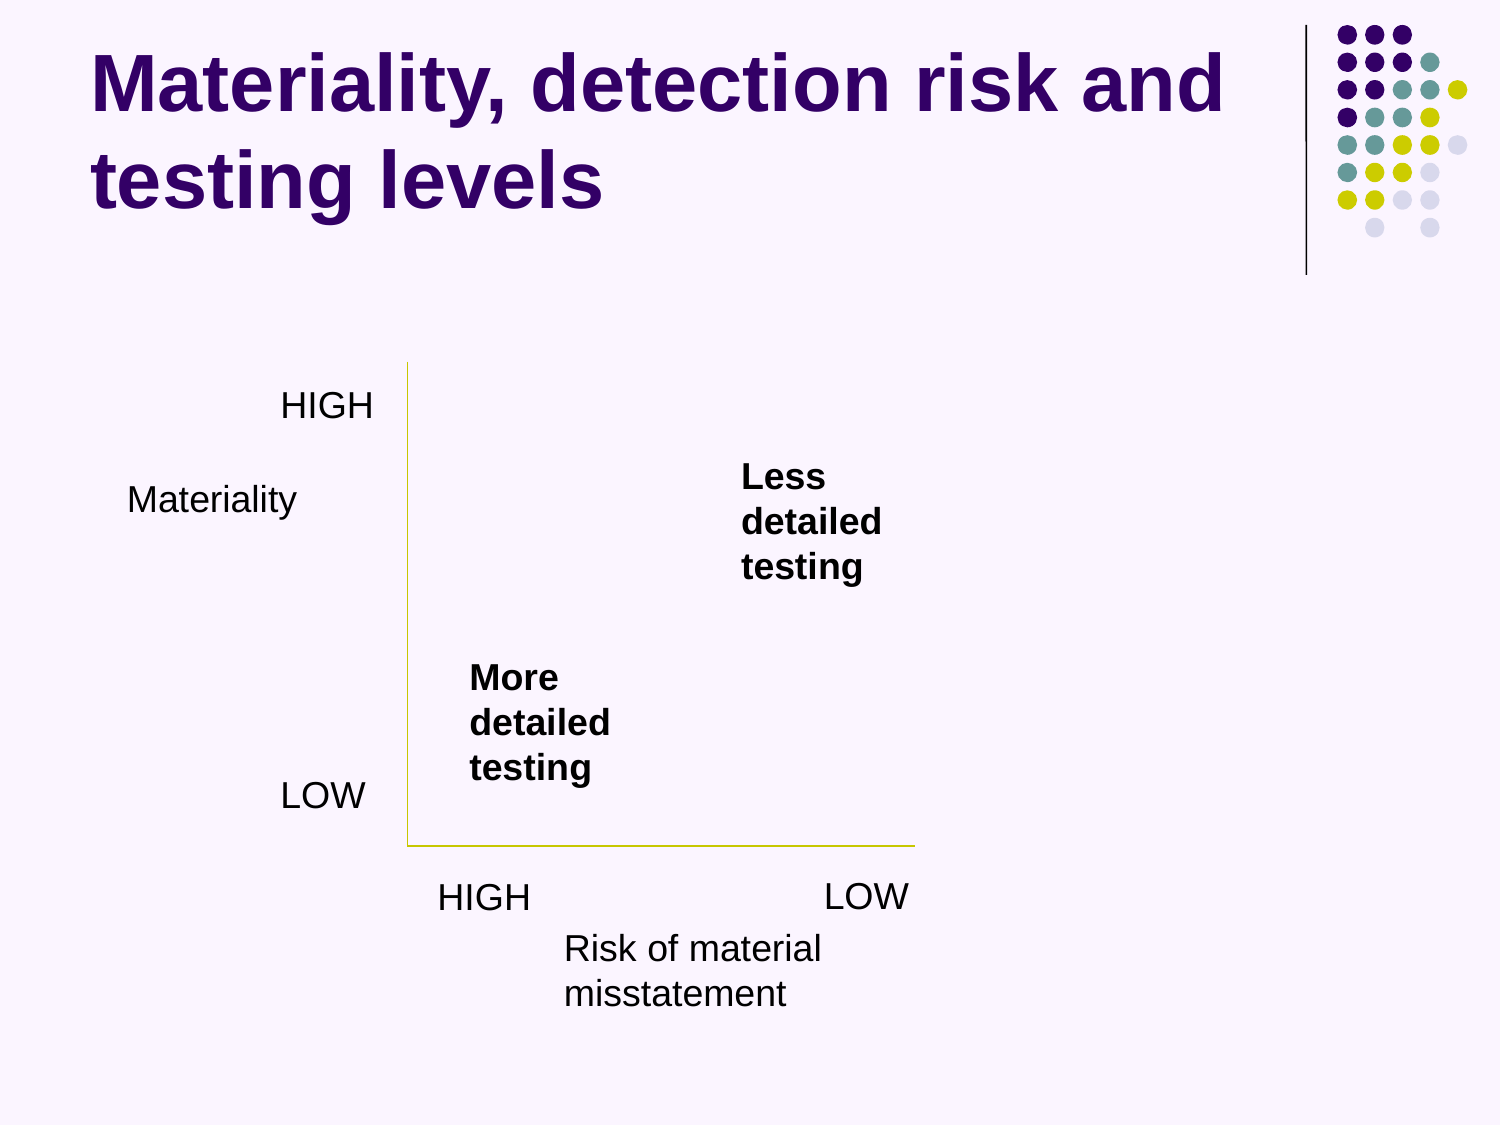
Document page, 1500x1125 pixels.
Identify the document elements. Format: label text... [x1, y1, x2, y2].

list [74, 281, 1426, 1006]
text_box HIGH [265, 373, 408, 434]
text_box LOW [265, 763, 396, 823]
text_box Materiality [112, 467, 372, 528]
text_box Less detailed testing [726, 444, 928, 595]
text_box LOW [808, 864, 998, 925]
text_box More detailed testing [454, 645, 656, 795]
title Materiality, detection risk and testing levels [74, 19, 1313, 233]
text_box Risk of material misstatement [549, 916, 1034, 1022]
text_box HIGH [422, 865, 553, 926]
